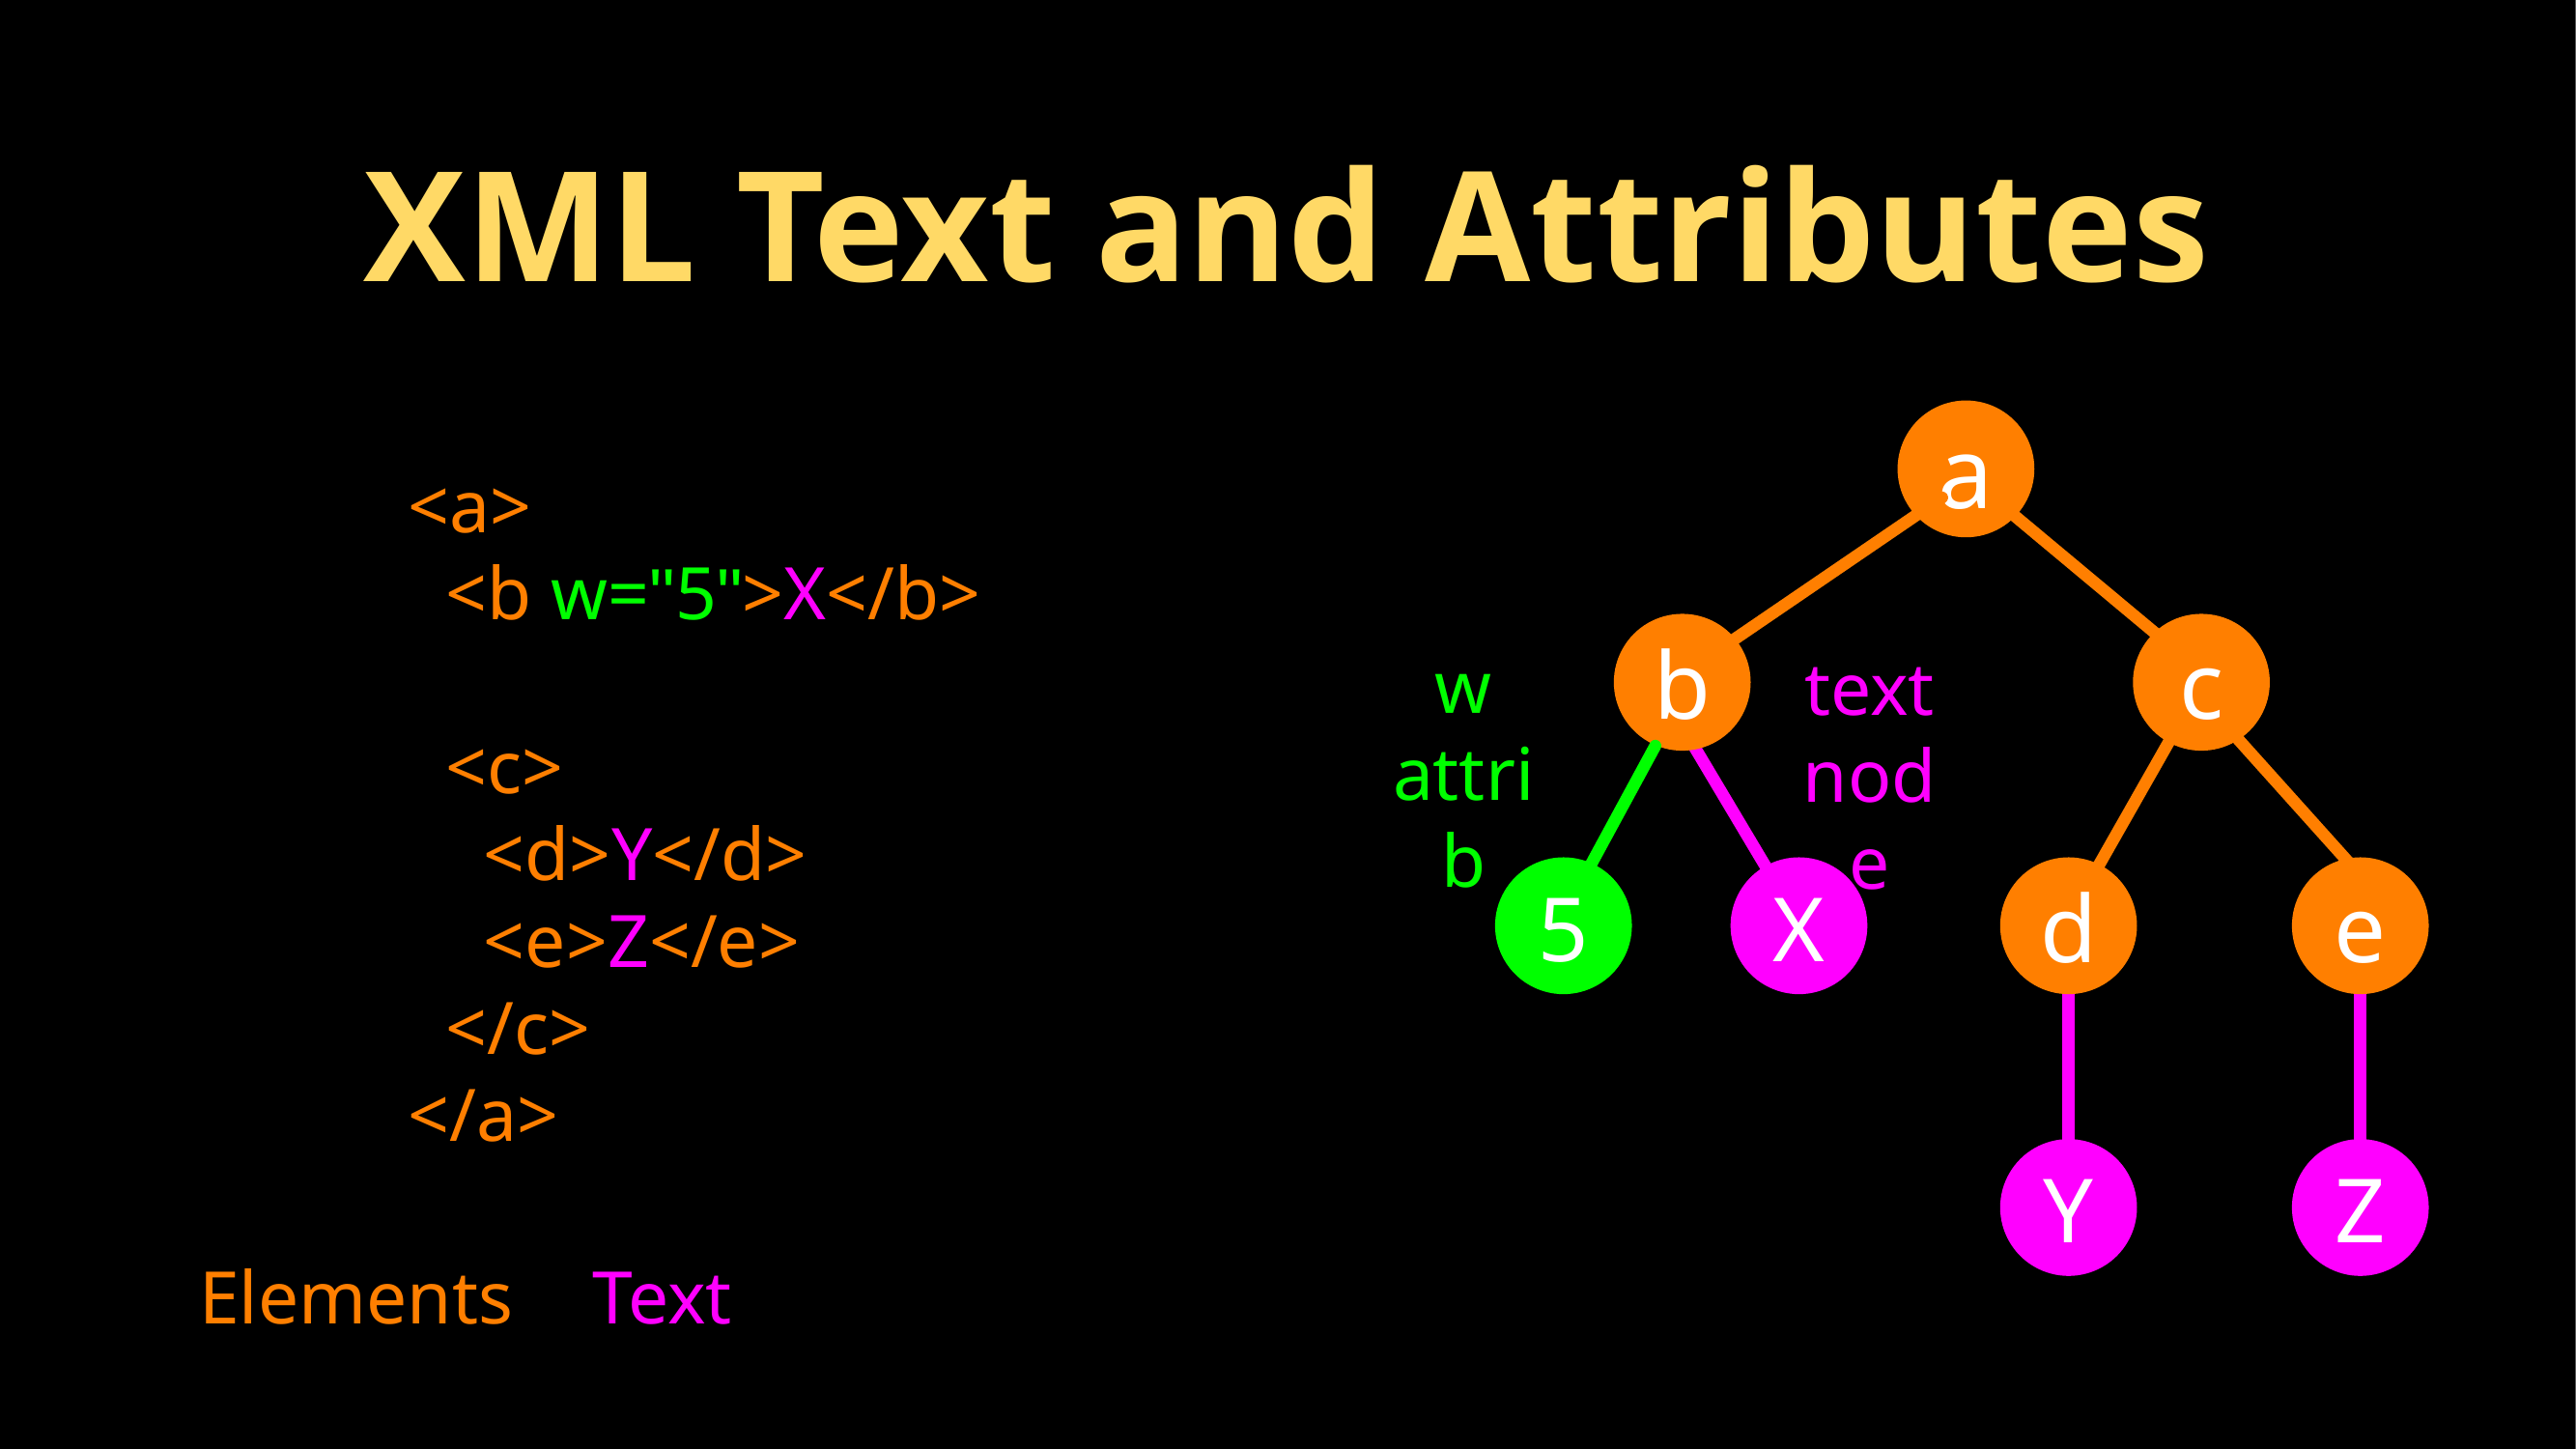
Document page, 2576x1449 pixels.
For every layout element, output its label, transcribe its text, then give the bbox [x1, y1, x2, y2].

text_box Text [589, 1245, 736, 1345]
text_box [1682, 725, 1771, 875]
text_box 5 [1494, 857, 1632, 995]
text_box X [1730, 858, 1868, 995]
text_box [2087, 730, 2176, 885]
text_box e [2291, 857, 2429, 995]
text_box a [1897, 400, 2035, 538]
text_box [2226, 726, 2350, 864]
text_box Z [2291, 1139, 2429, 1276]
text_box c [2133, 613, 2270, 752]
text_box d [1999, 857, 2137, 995]
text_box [2000, 504, 2168, 644]
text_box Elements [187, 1245, 525, 1345]
text_box b [1613, 613, 1751, 751]
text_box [1589, 745, 1656, 868]
text_box <a> <b w="5">X</b> <c> <d>Y</d> <e>Z</e> </c> </a> [408, 500, 991, 1116]
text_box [1712, 497, 1942, 655]
text_box text node [1786, 682, 1953, 864]
text_box w attrib [1373, 681, 1553, 863]
text_box Y [1999, 1139, 2137, 1276]
title XML Text and Attributes [183, 38, 2391, 403]
